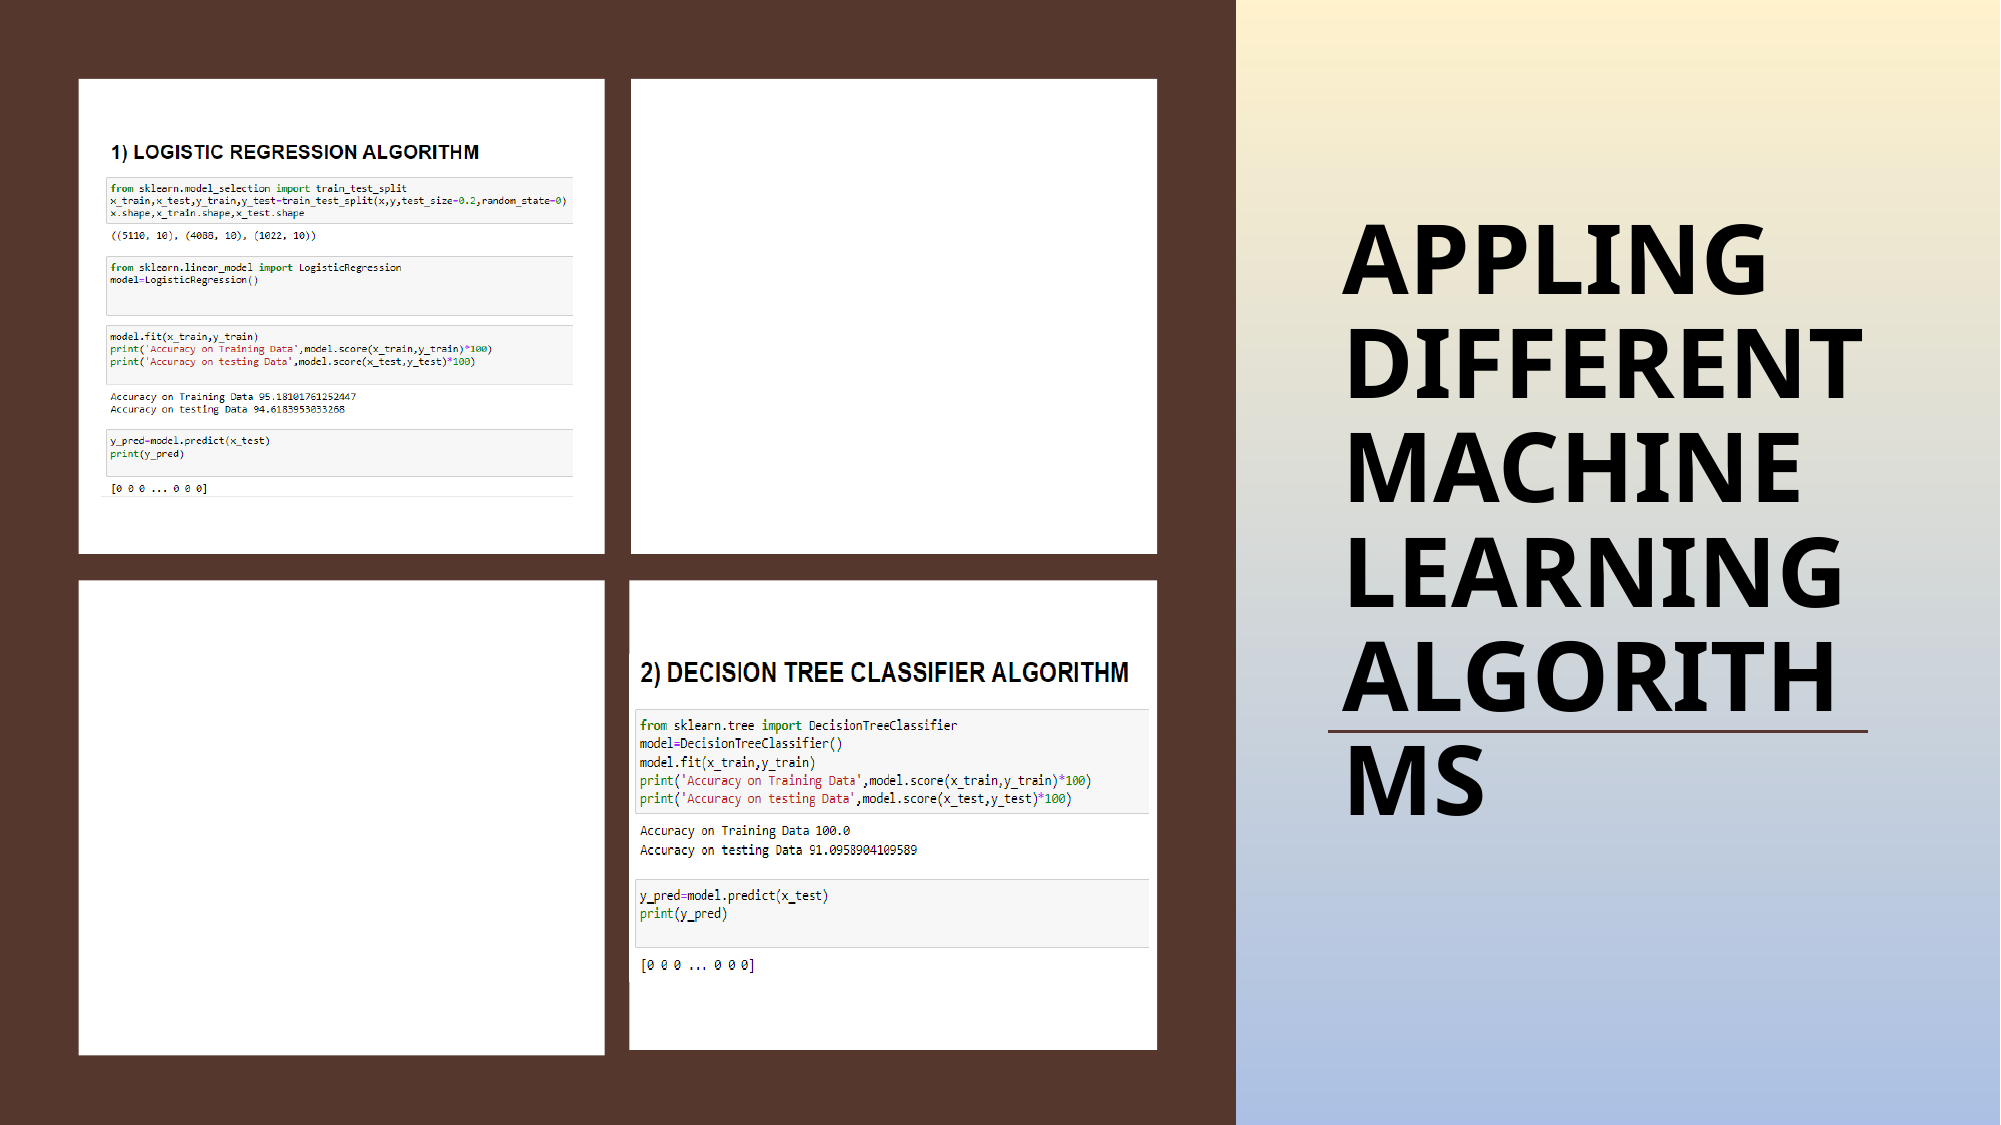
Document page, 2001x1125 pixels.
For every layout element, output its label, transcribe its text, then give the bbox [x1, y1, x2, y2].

text_box [628, 579, 1158, 1051]
text_box [78, 579, 606, 1057]
picture [629, 654, 1149, 982]
text_box [78, 78, 606, 555]
picture [101, 136, 573, 497]
text_box [630, 78, 1158, 555]
text_box [0, 0, 1237, 1125]
text_box APPLING DIFFERENT MACHINE LEARNING ALGORITHMS [1327, 203, 1936, 845]
